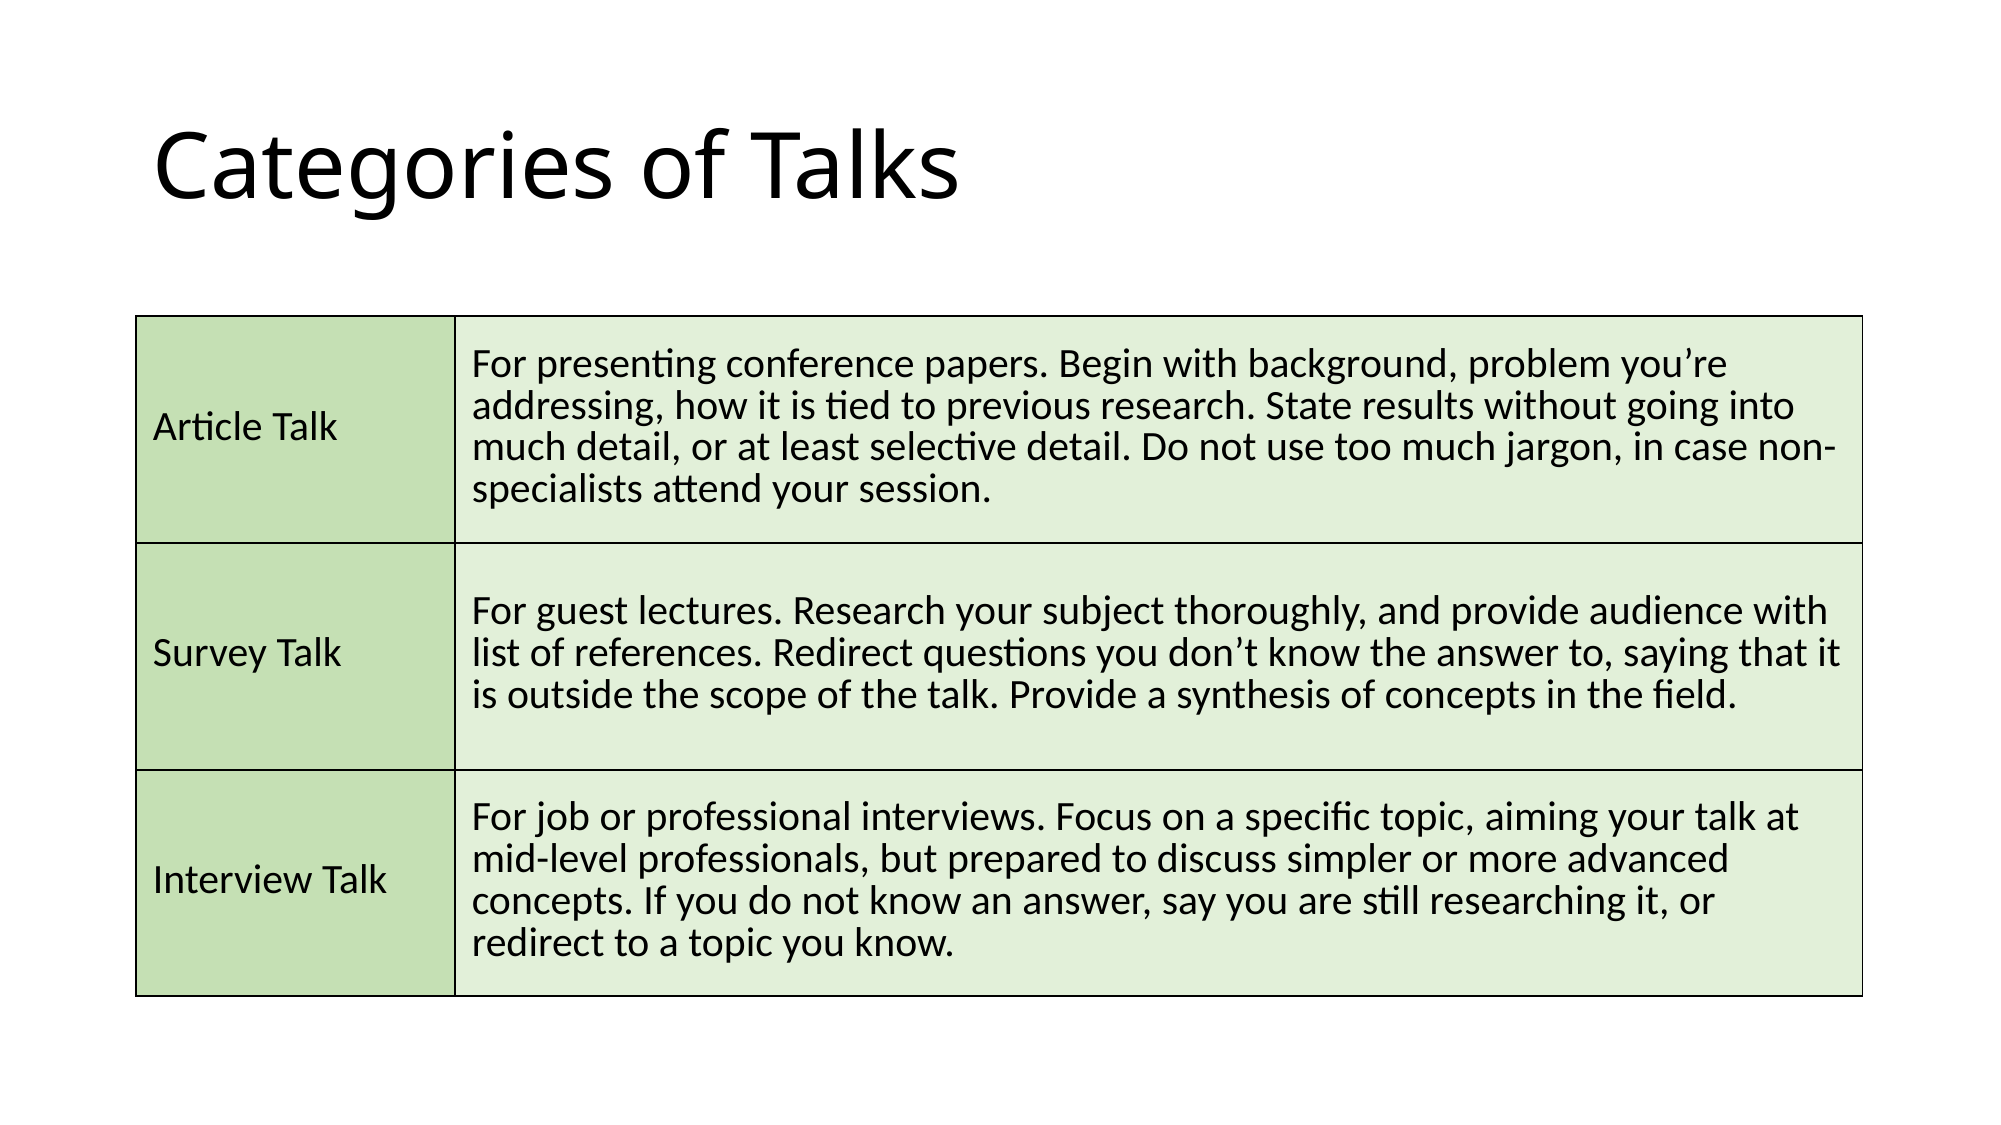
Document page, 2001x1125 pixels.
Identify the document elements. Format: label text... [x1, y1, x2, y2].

title Categories of Talks [137, 59, 1863, 278]
table_cell For job or professional interviews. Focus on a specific topic, aiming your talk at mid-level professionals, but prepared to discuss simpler or more advanced concepts. If you do not know an answer, say you are still researching it, or redirect to a topic you know. [456, 771, 1862, 995]
table_cell Interview Talk [137, 771, 454, 995]
table_header Article Talk [137, 317, 454, 542]
table_header For presenting conference papers. Begin with background, problem you’re addressing, how it is tied to previous research. State results without going into much detail, or at least selective detail. Do not use too much jargon, in case non-specialists attend your session. [456, 317, 1862, 542]
table_cell For guest lectures. Research your subject thoroughly, and provide audience with list of references. Redirect questions you don’t know the answer to, saying that it is outside the scope of the talk. Provide a synthesis of concepts in the field. [456, 544, 1862, 769]
table_cell Survey Talk [137, 544, 454, 769]
